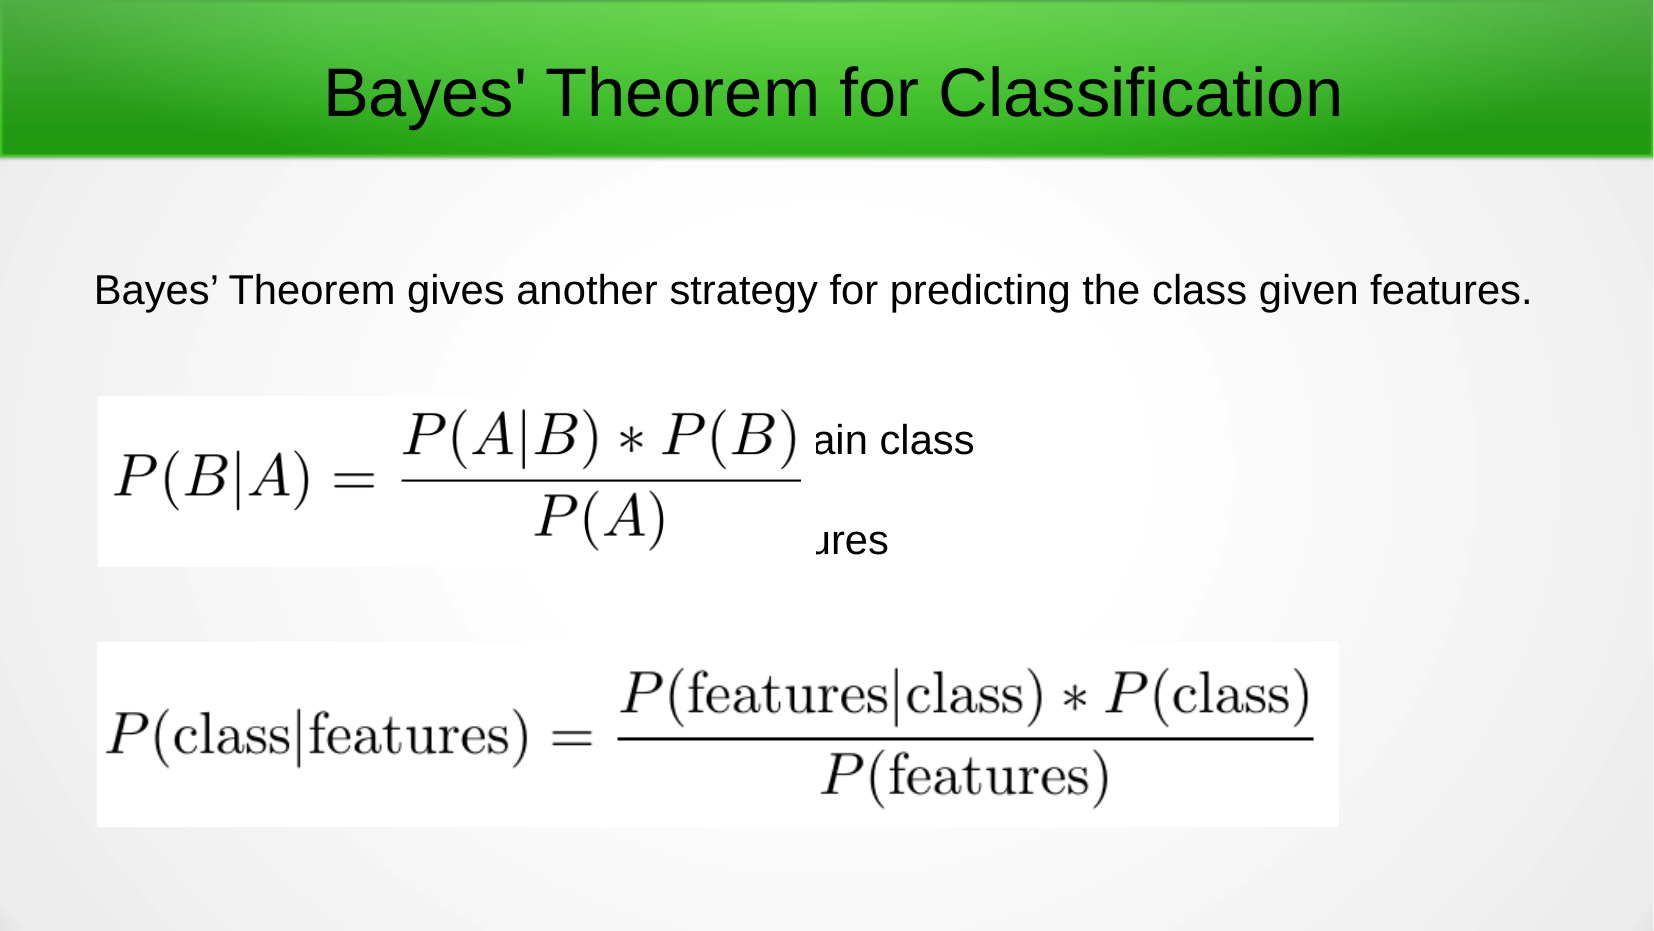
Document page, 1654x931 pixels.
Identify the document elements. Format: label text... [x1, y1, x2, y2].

text_box Bayes' Theorem for Classification [48, 35, 1620, 142]
text_box Bayes’ Theorem gives another strategy for predicting the class given features. B = belonging to a certain class A = having certain features [78, 254, 1589, 361]
picture [0, 0, 1654, 931]
